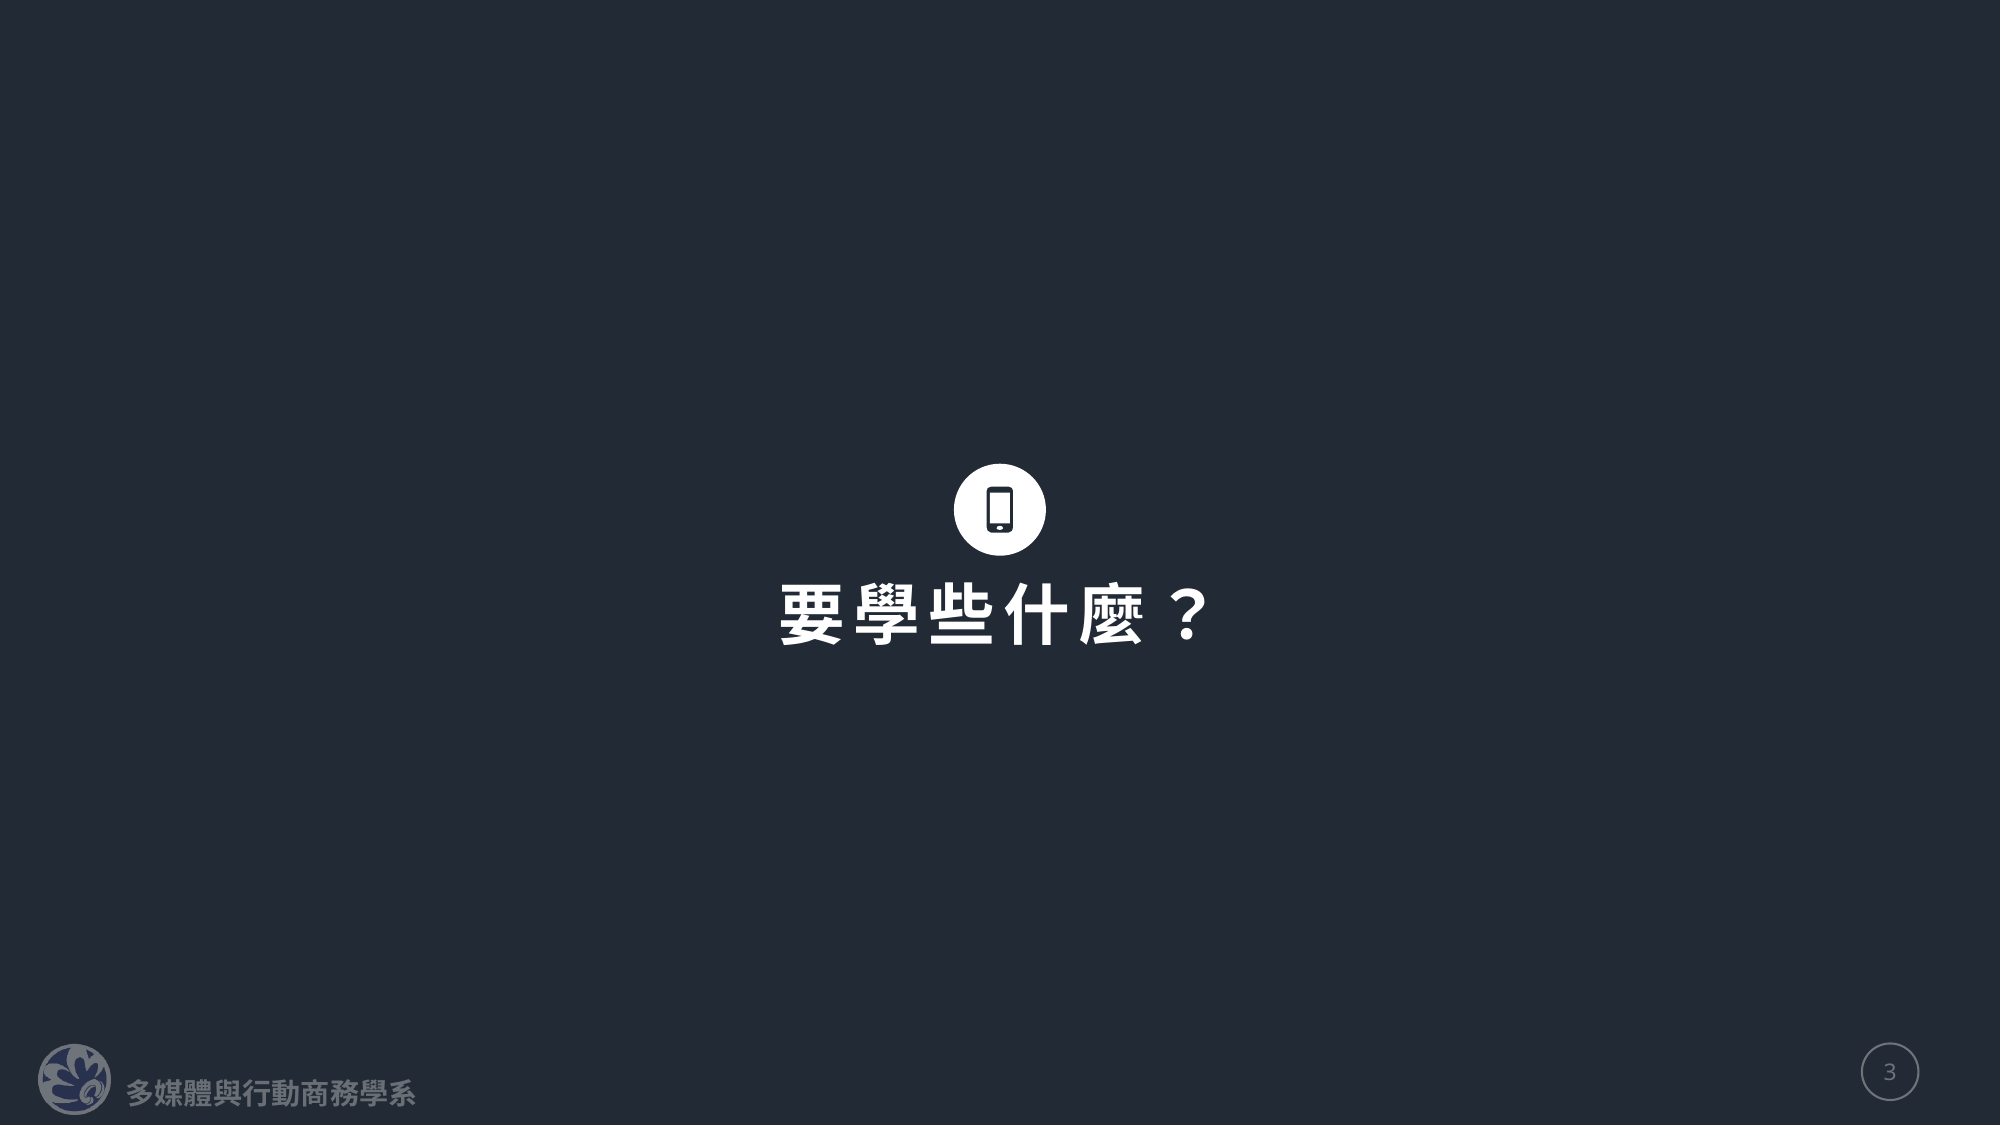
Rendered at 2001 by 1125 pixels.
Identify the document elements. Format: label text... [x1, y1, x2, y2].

text_box 要學些什麼？ [764, 565, 1236, 660]
text_box [952, 462, 1047, 557]
text_box [0, 0, 2000, 1125]
